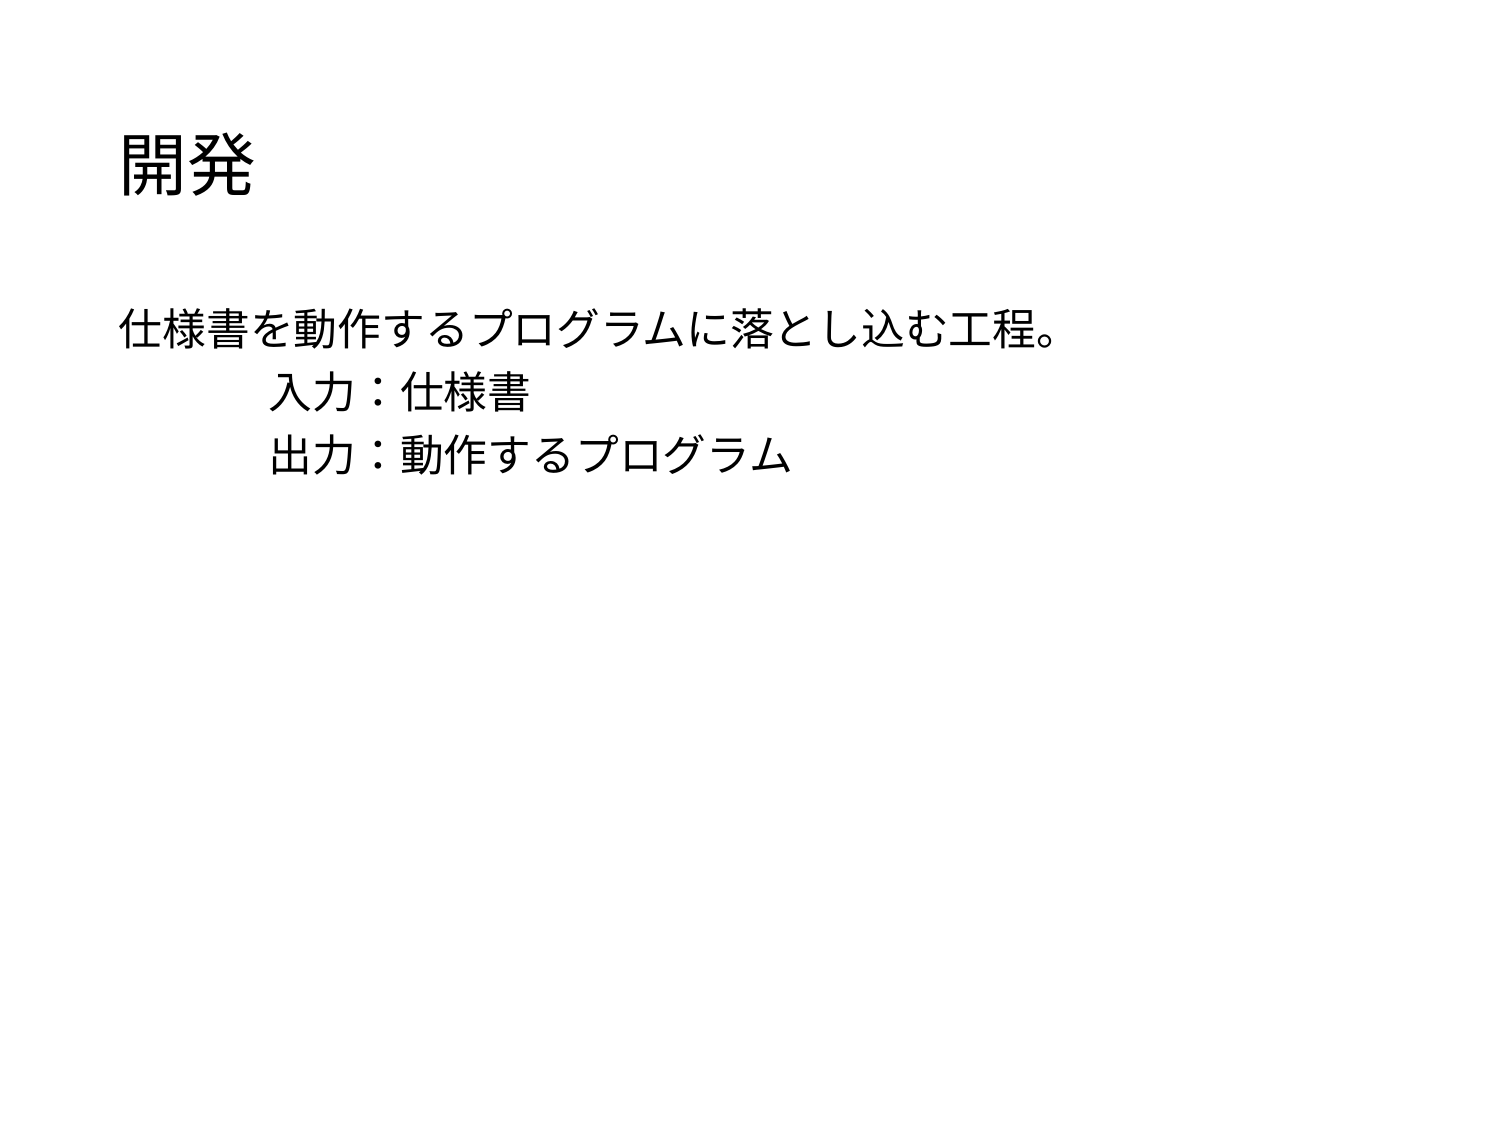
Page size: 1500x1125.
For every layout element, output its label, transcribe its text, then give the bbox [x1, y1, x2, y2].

title 開発 [103, 60, 1398, 278]
list 仕様書を動作するプログラムに落とし込む工程。 入力：仕様書 出力：動作するプログラム [103, 299, 1398, 1014]
